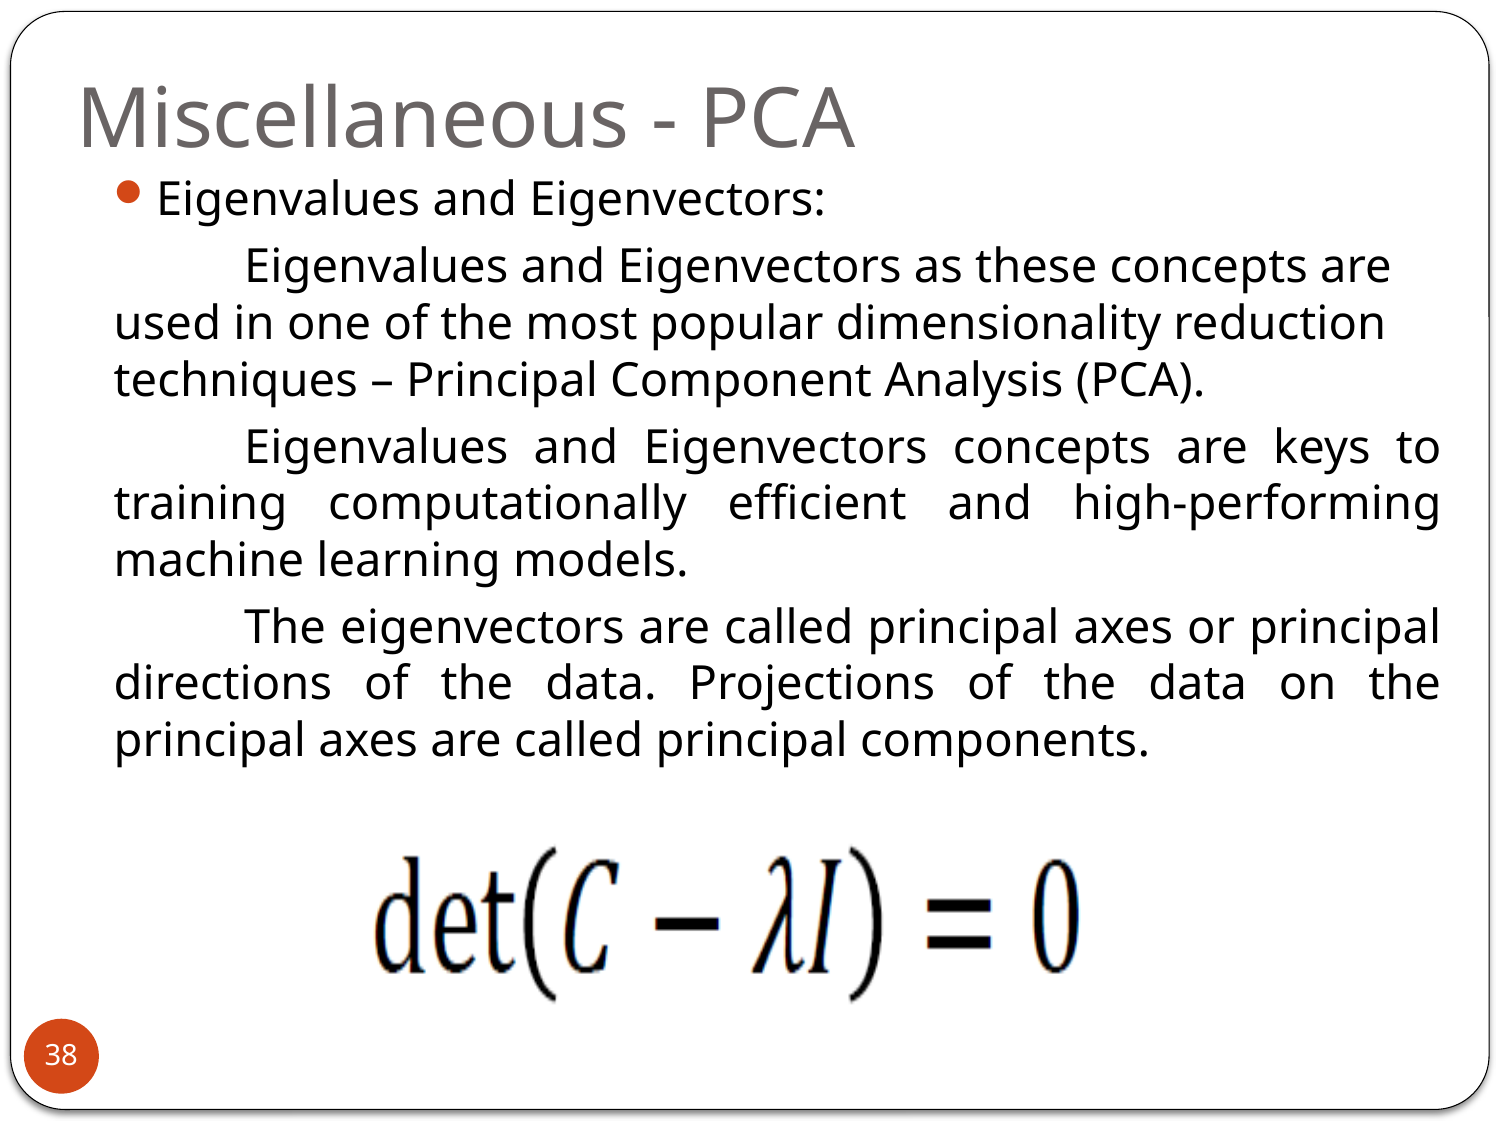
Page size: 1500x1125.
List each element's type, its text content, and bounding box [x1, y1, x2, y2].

title Miscellaneous - PCA [61, 48, 1337, 179]
slide_number 38 [23, 1018, 99, 1094]
picture [356, 834, 1114, 1024]
list Eigenvalues and Eigenvectors: Eigenvalues and Eigenvectors as these concepts are used in one of the most popular dimensionality reduction techniques – Principal Component Analysis (PCA). Eigenvalues and Eigenvectors concepts are keys to training computationally efficient and high-performing machine learning models. The eigenvectors are called principal axes or principal directions of the data. Projections of the data on the principal axes are called principal components. [98, 161, 1459, 787]
